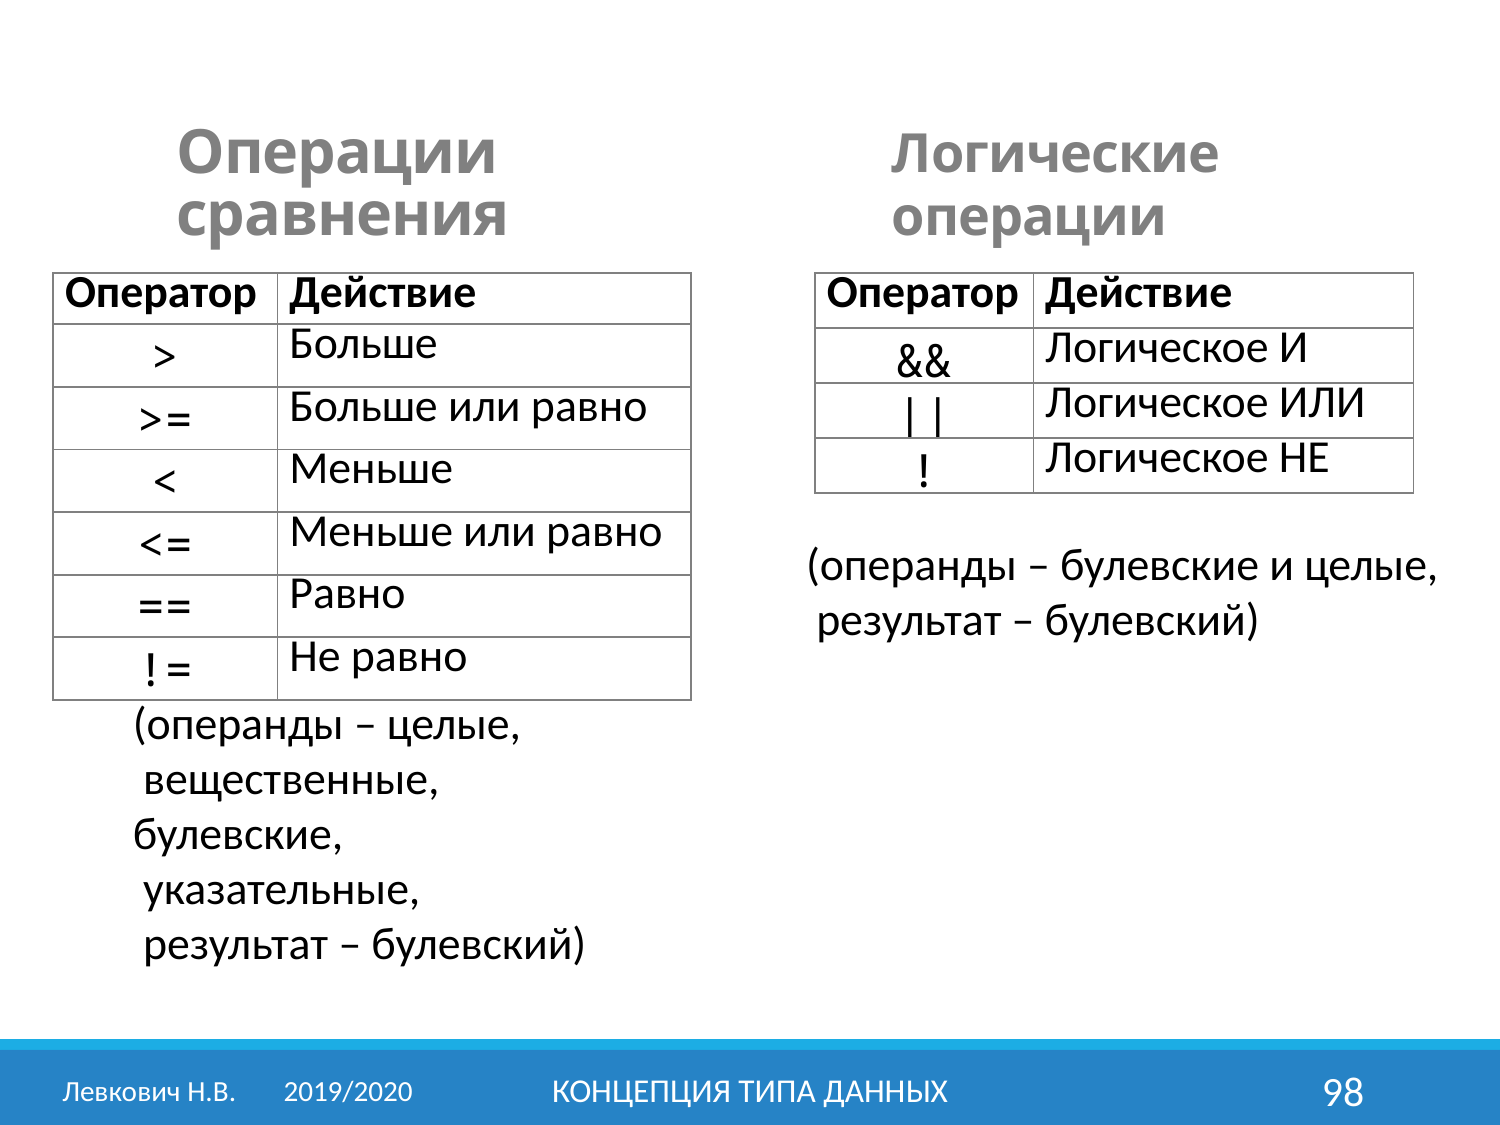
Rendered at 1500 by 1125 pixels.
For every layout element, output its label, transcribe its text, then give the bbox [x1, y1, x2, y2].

table_cell && [816, 329, 1033, 382]
slide_number Левкович Н.В. 2019/2020 [47, 1059, 440, 1120]
table_cell Логическое ИЛИ [1034, 384, 1413, 437]
table_cell > [54, 325, 277, 386]
table_header Оператор [816, 274, 1033, 327]
text_box (операнды – целые, вещественные, булевские, указательные, результат – булевский) [118, 686, 638, 977]
table_header Оператор [54, 274, 277, 323]
table_cell Не равно [278, 638, 690, 699]
text_box Логические операции [876, 114, 1433, 257]
text_box Операции сравнения [161, 114, 717, 257]
footer Концепция типа данных [453, 1059, 1047, 1120]
text_box (операнды – булевские и целые, результат – булевский) [791, 527, 1465, 652]
table_cell <= [54, 513, 277, 574]
table_cell Логическое И [1034, 329, 1413, 382]
slide_number 98 [1218, 1059, 1380, 1120]
table_cell || [816, 384, 1033, 437]
table_cell == [54, 576, 277, 636]
table_cell ! [816, 439, 1033, 492]
table_cell Больше или равно [278, 388, 690, 449]
table_cell >= [54, 388, 277, 449]
table_cell Больше [278, 325, 690, 386]
table_cell Логическое НЕ [1034, 439, 1413, 492]
table_cell Меньше или равно [278, 513, 690, 574]
table_cell Равно [278, 576, 690, 636]
table_cell Меньше [278, 450, 690, 511]
table_header Действие [1034, 274, 1413, 327]
table_cell != [54, 638, 277, 699]
table_header Действие [278, 274, 690, 323]
table_cell < [54, 450, 277, 511]
